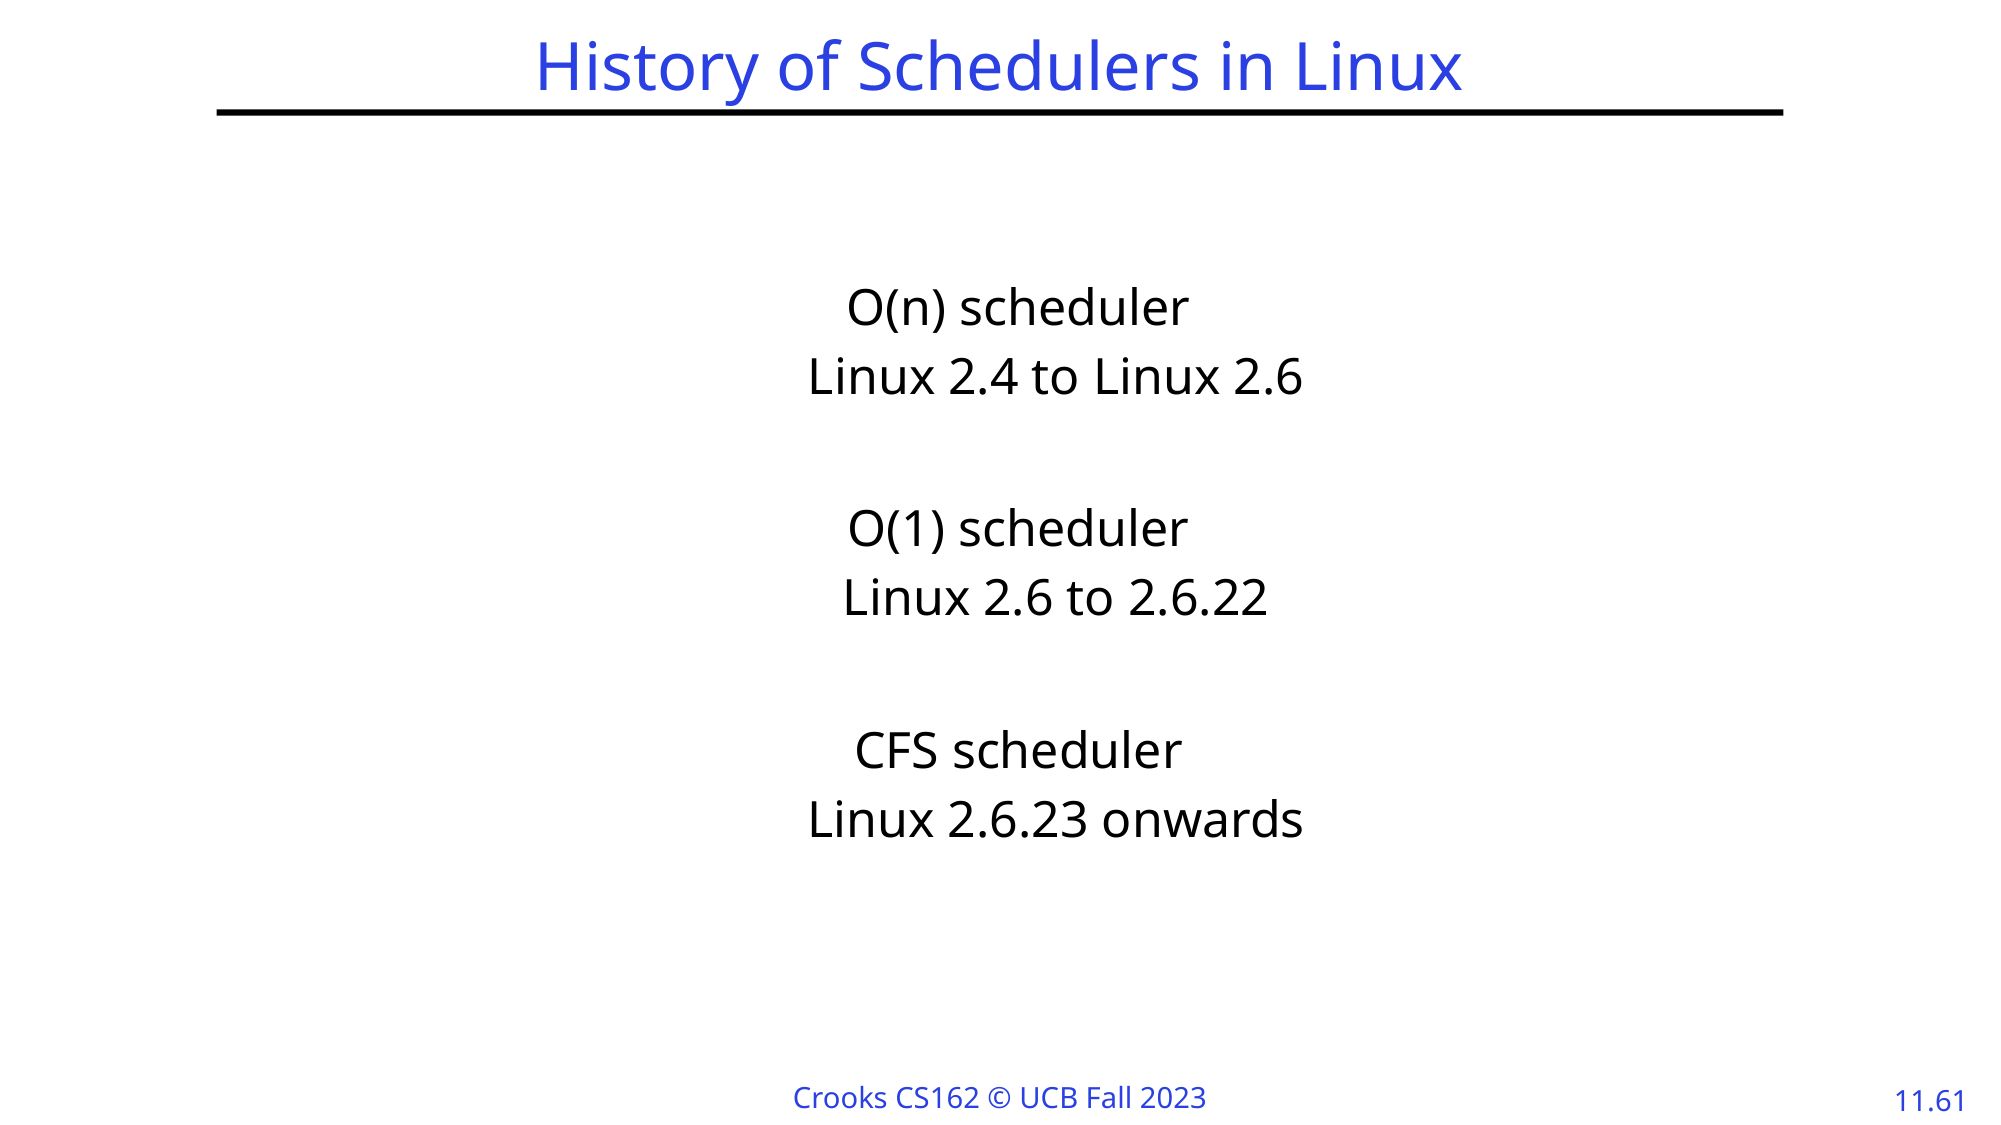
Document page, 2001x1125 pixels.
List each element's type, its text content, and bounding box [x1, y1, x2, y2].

list O(n) scheduler Linux 2.4 to Linux 2.6 O(1) scheduler Linux 2.6 to 2.6.22 CFS scheduler Linux 2.6.23 onwards [75, 275, 1963, 1110]
title History of Schedulers in Linux [216, 24, 1784, 113]
